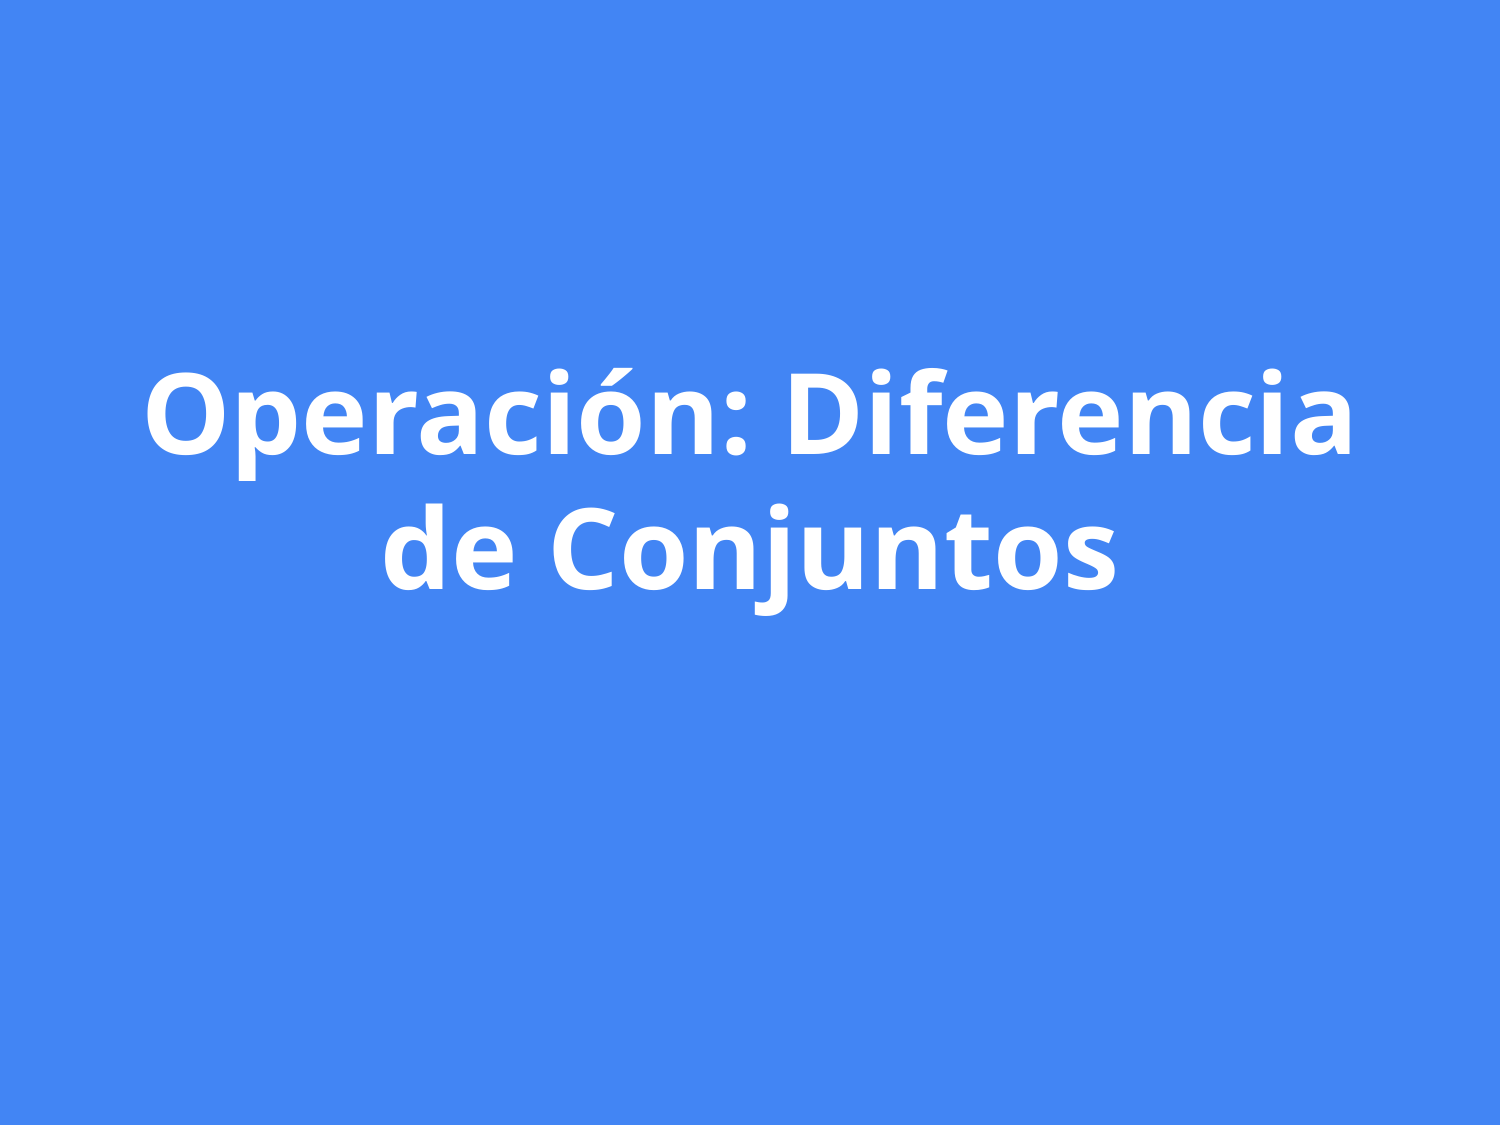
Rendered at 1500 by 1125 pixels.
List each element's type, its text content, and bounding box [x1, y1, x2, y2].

title Operación: Diferencia de Conjuntos [75, 324, 1425, 620]
